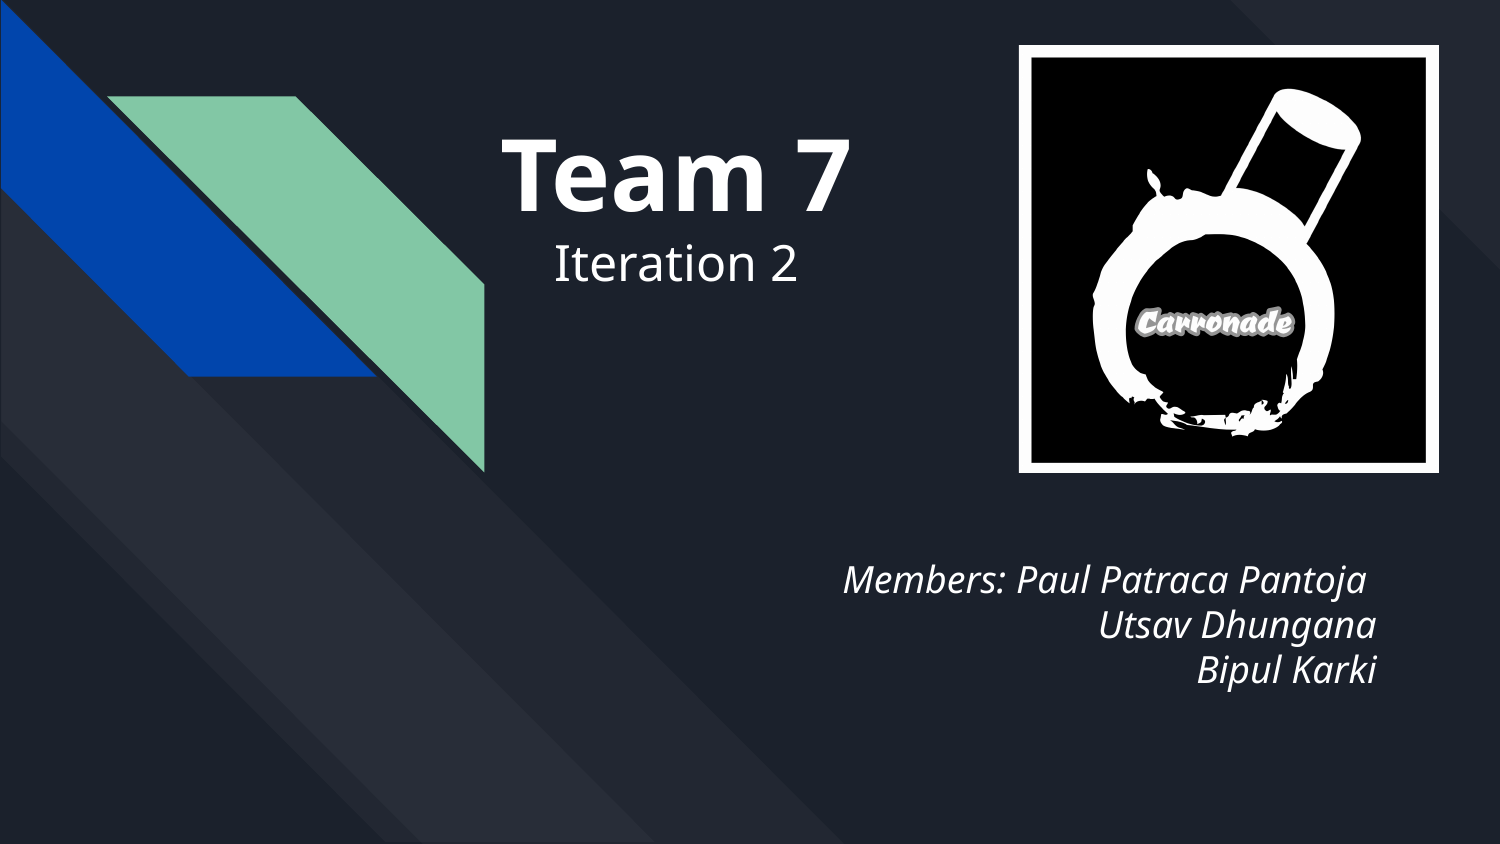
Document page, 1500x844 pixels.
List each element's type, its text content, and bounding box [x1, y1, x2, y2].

picture [1018, 45, 1440, 473]
subtitle Members: Paul Patraca Pantoja Utsav Dhungana Bipul Karki [822, 496, 1392, 580]
title Team 7 Iteration 2 [193, 96, 1013, 369]
